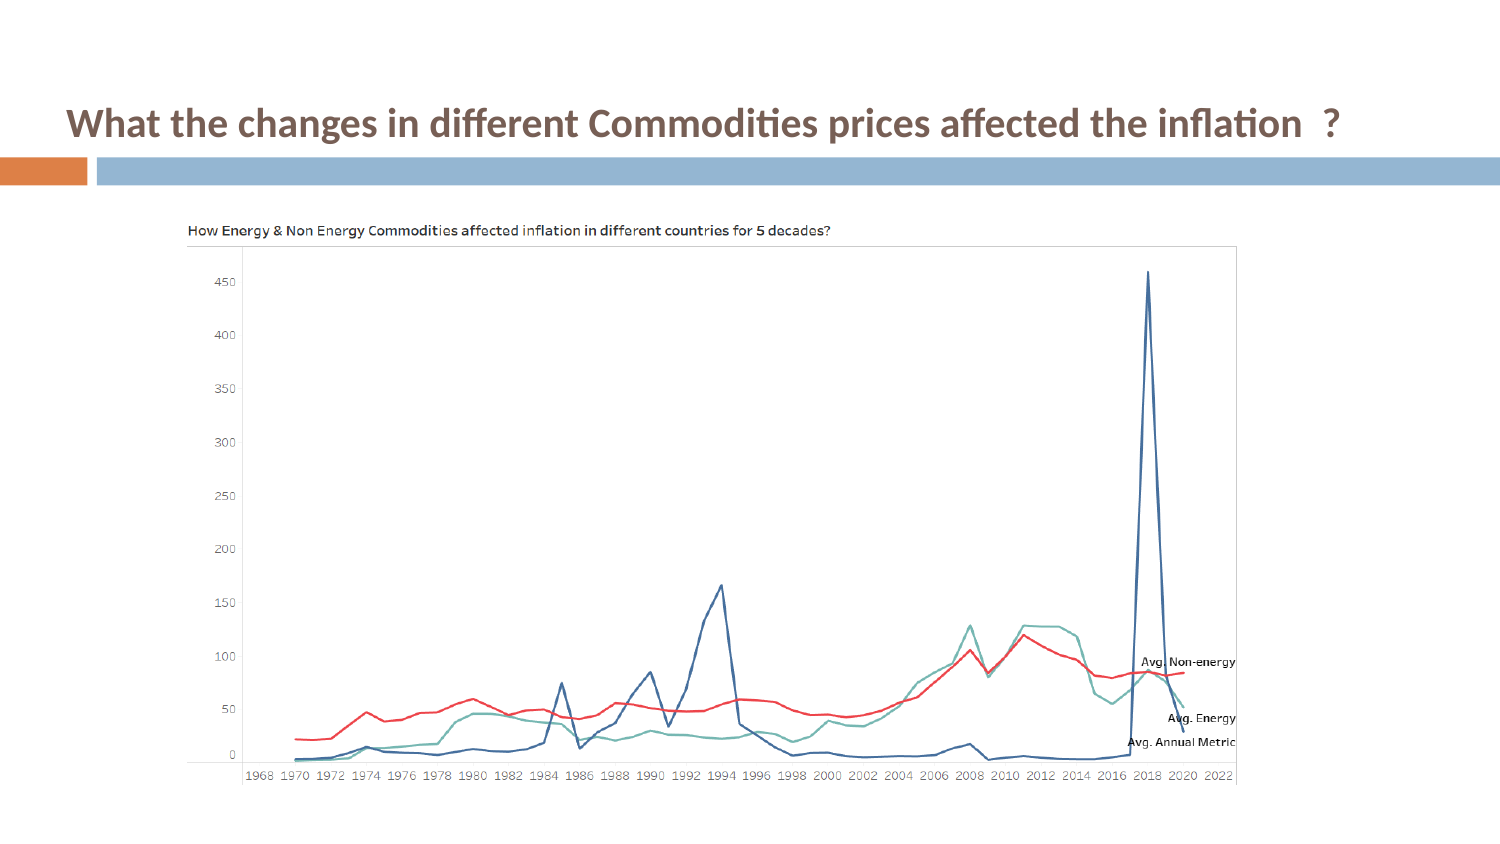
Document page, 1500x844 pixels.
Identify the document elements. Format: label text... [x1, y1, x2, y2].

title What the changes in different Commodities prices affected the inflation ? [51, 72, 1449, 167]
picture [183, 215, 1240, 793]
